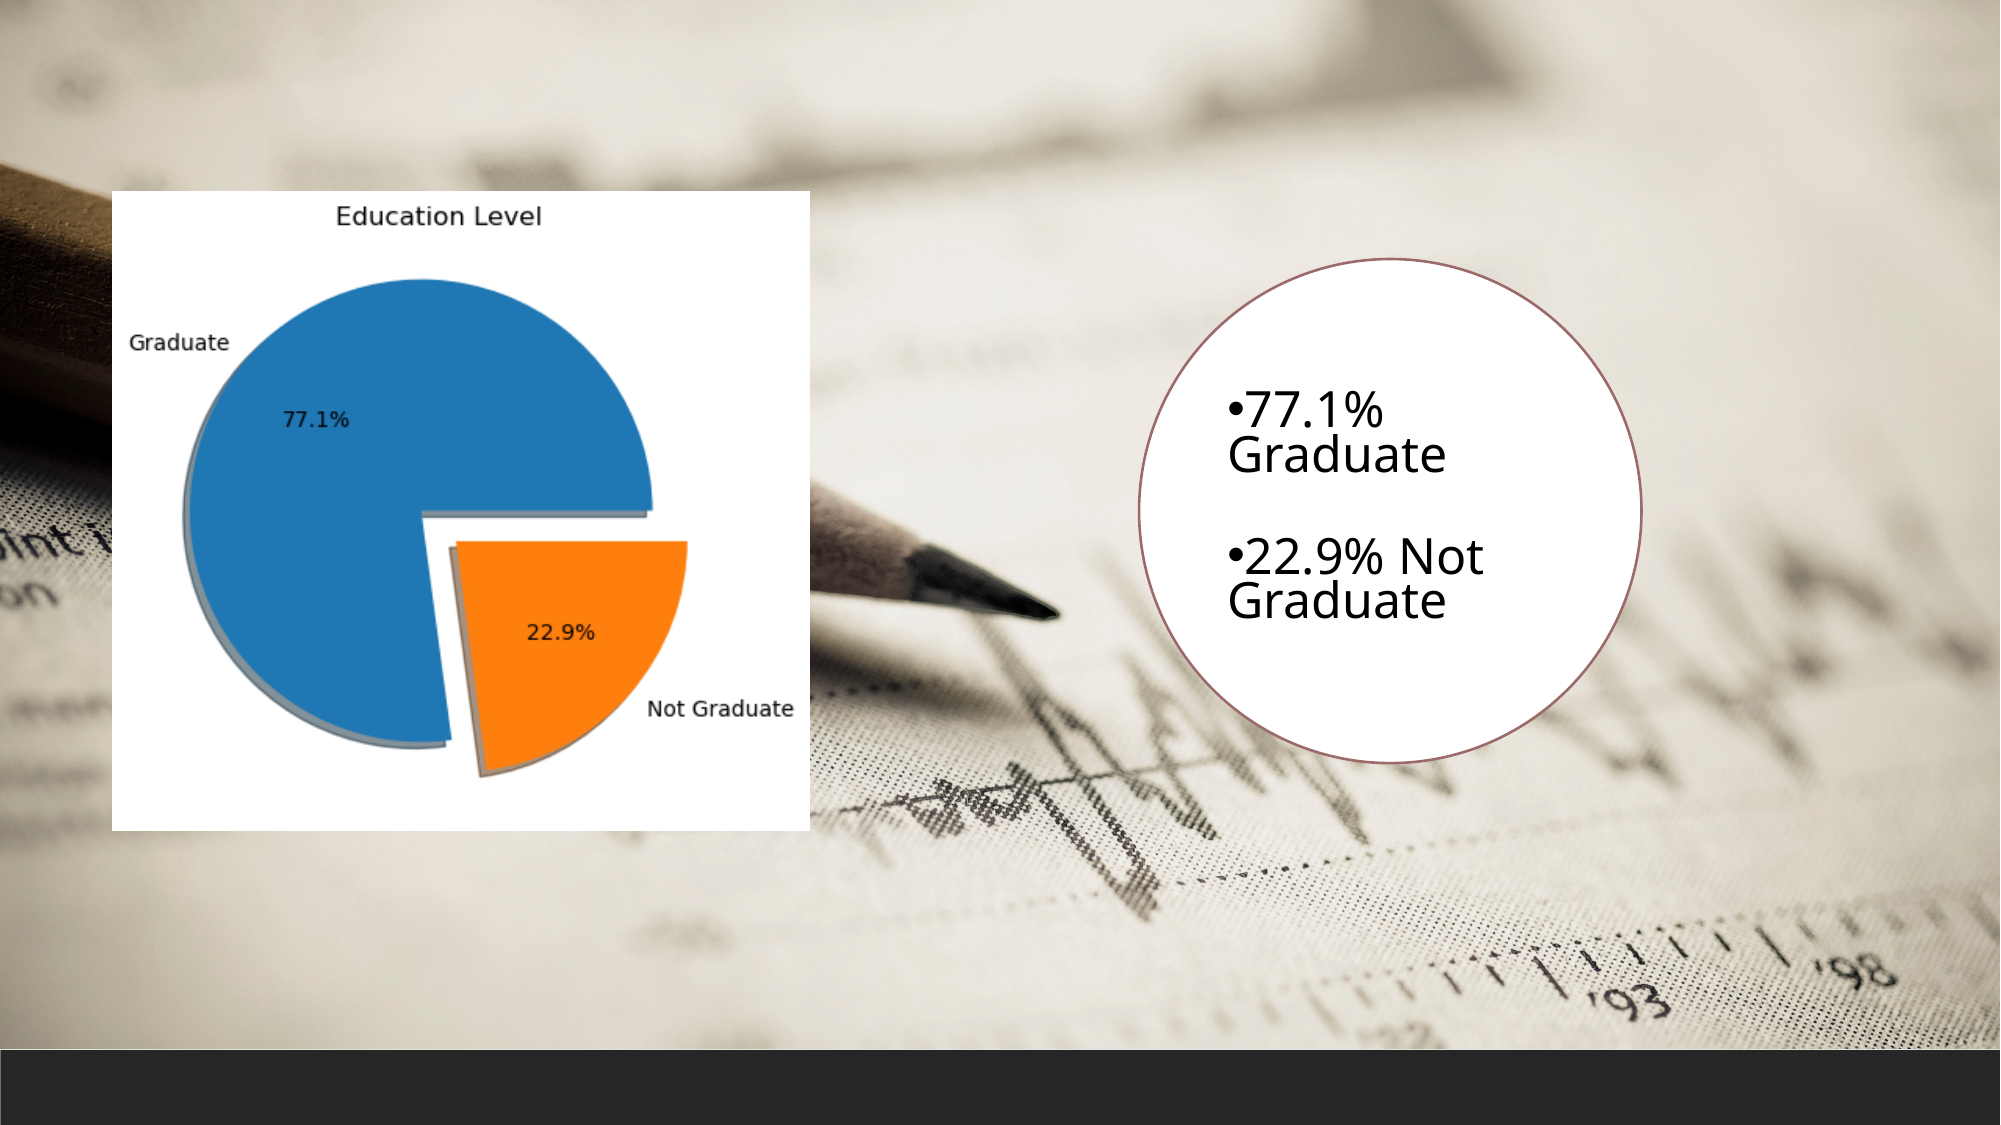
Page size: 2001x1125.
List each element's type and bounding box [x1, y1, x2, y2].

list [0, 0, 2000, 1049]
picture [112, 191, 811, 832]
